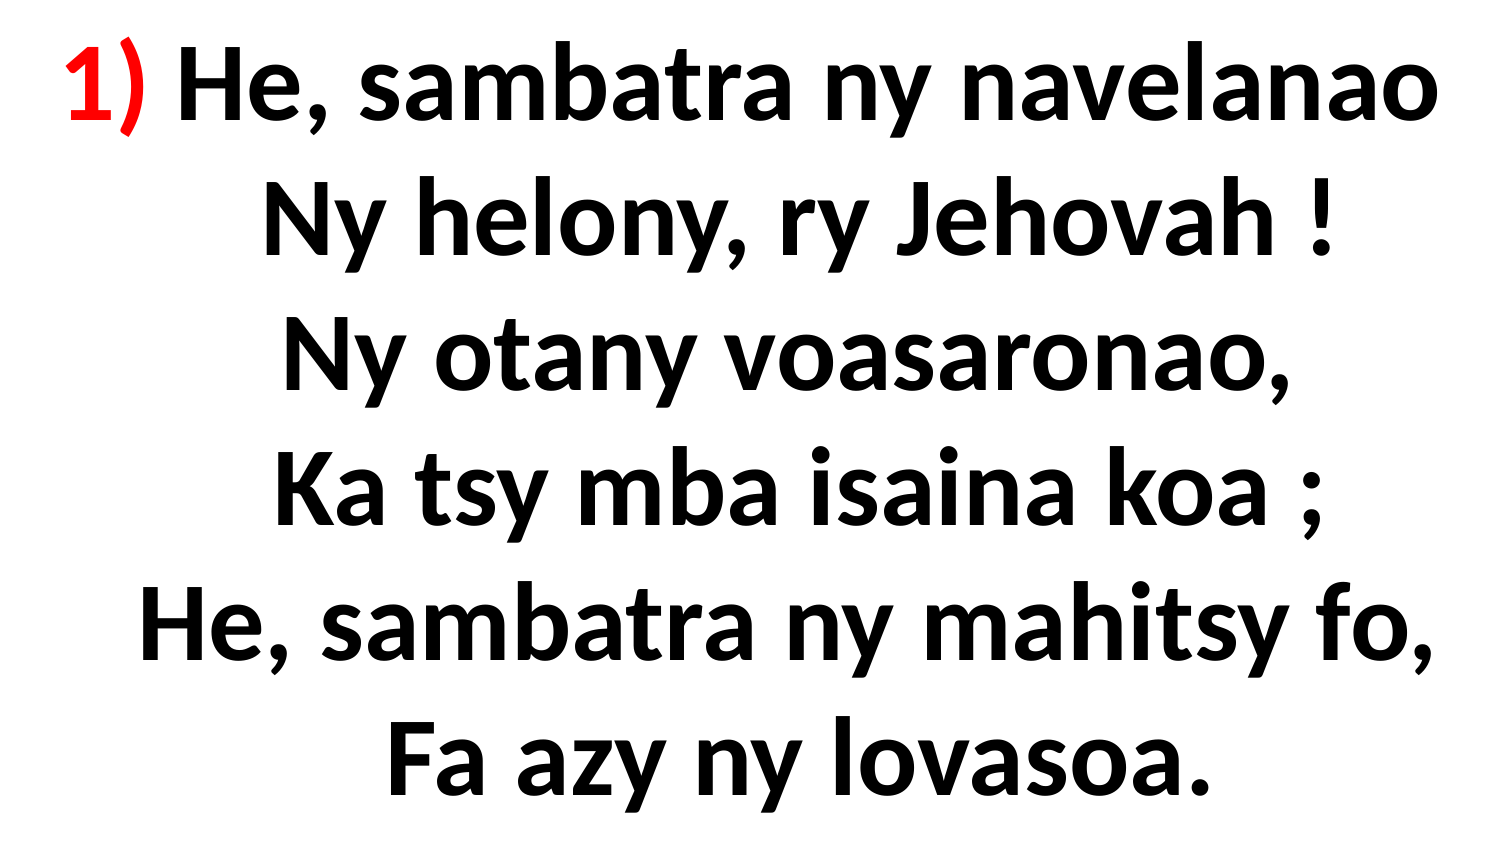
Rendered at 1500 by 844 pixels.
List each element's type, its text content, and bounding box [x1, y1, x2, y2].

title 1) He, sambatra ny navelanao Ny helony, ry Jehovah ! Ny otany voasaronao, Ka tsy mba isaina koa ; He, sambatra ny mahitsy fo, Fa azy ny lovasoa. [0, 309, 1500, 517]
